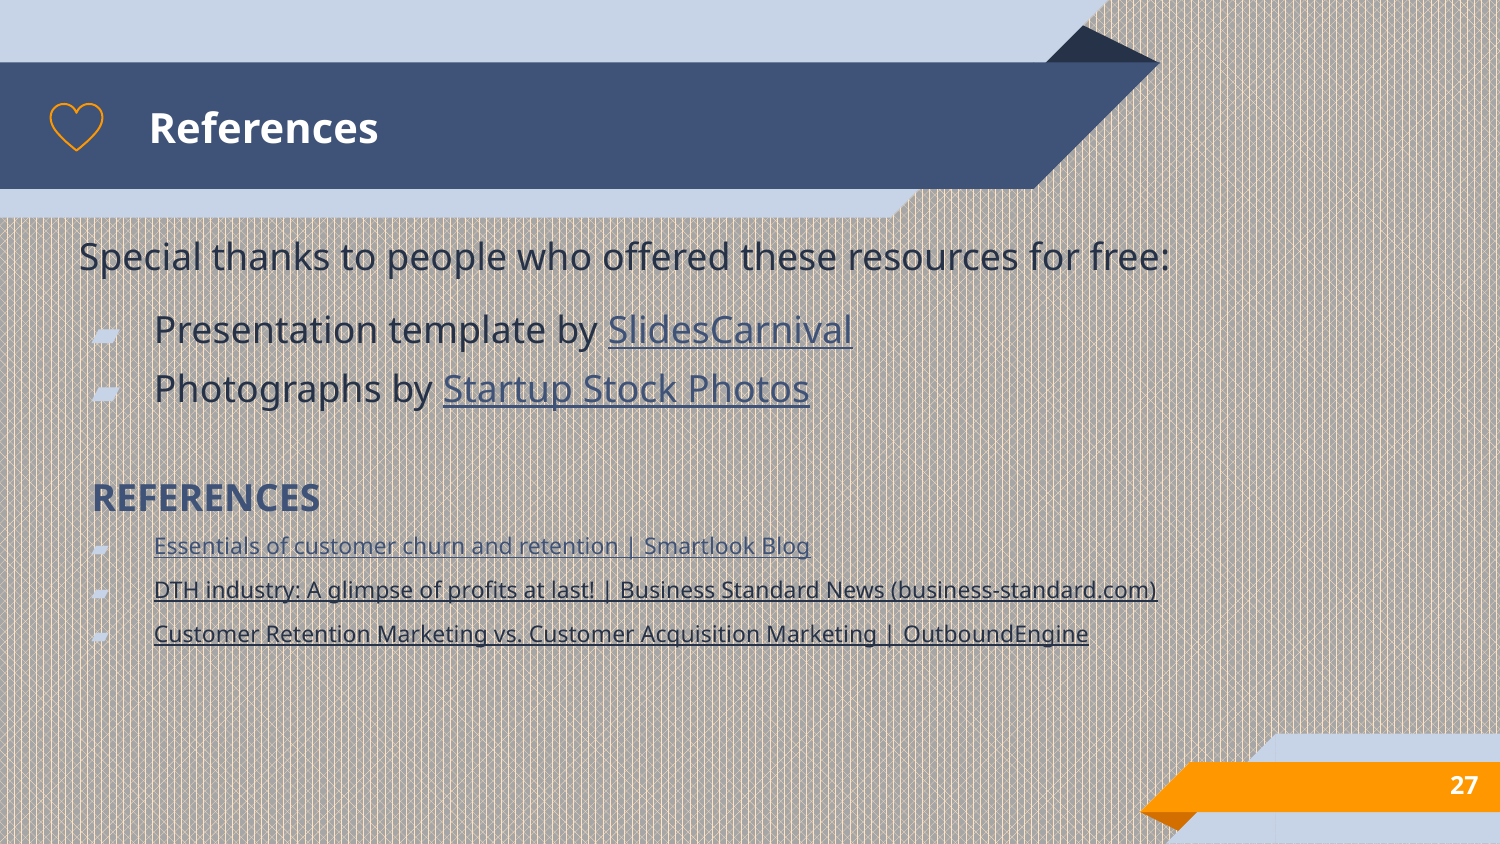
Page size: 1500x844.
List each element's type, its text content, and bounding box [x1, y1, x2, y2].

title References [133, 64, 1035, 190]
list Special thanks to people who offered these resources for free: Presentation template by SlidesCarnival Photographs by Startup Stock Photos REFERENCES Essentials of customer churn and retention | Smartlook Blog DTH industry: A glimpse of profits at last! | Business Standard News (business-standard.com) Customer Retention Marketing vs. Customer Acquisition Marketing | OutboundEngine [63, 217, 1349, 734]
slide_number 27 [1249, 760, 1494, 813]
